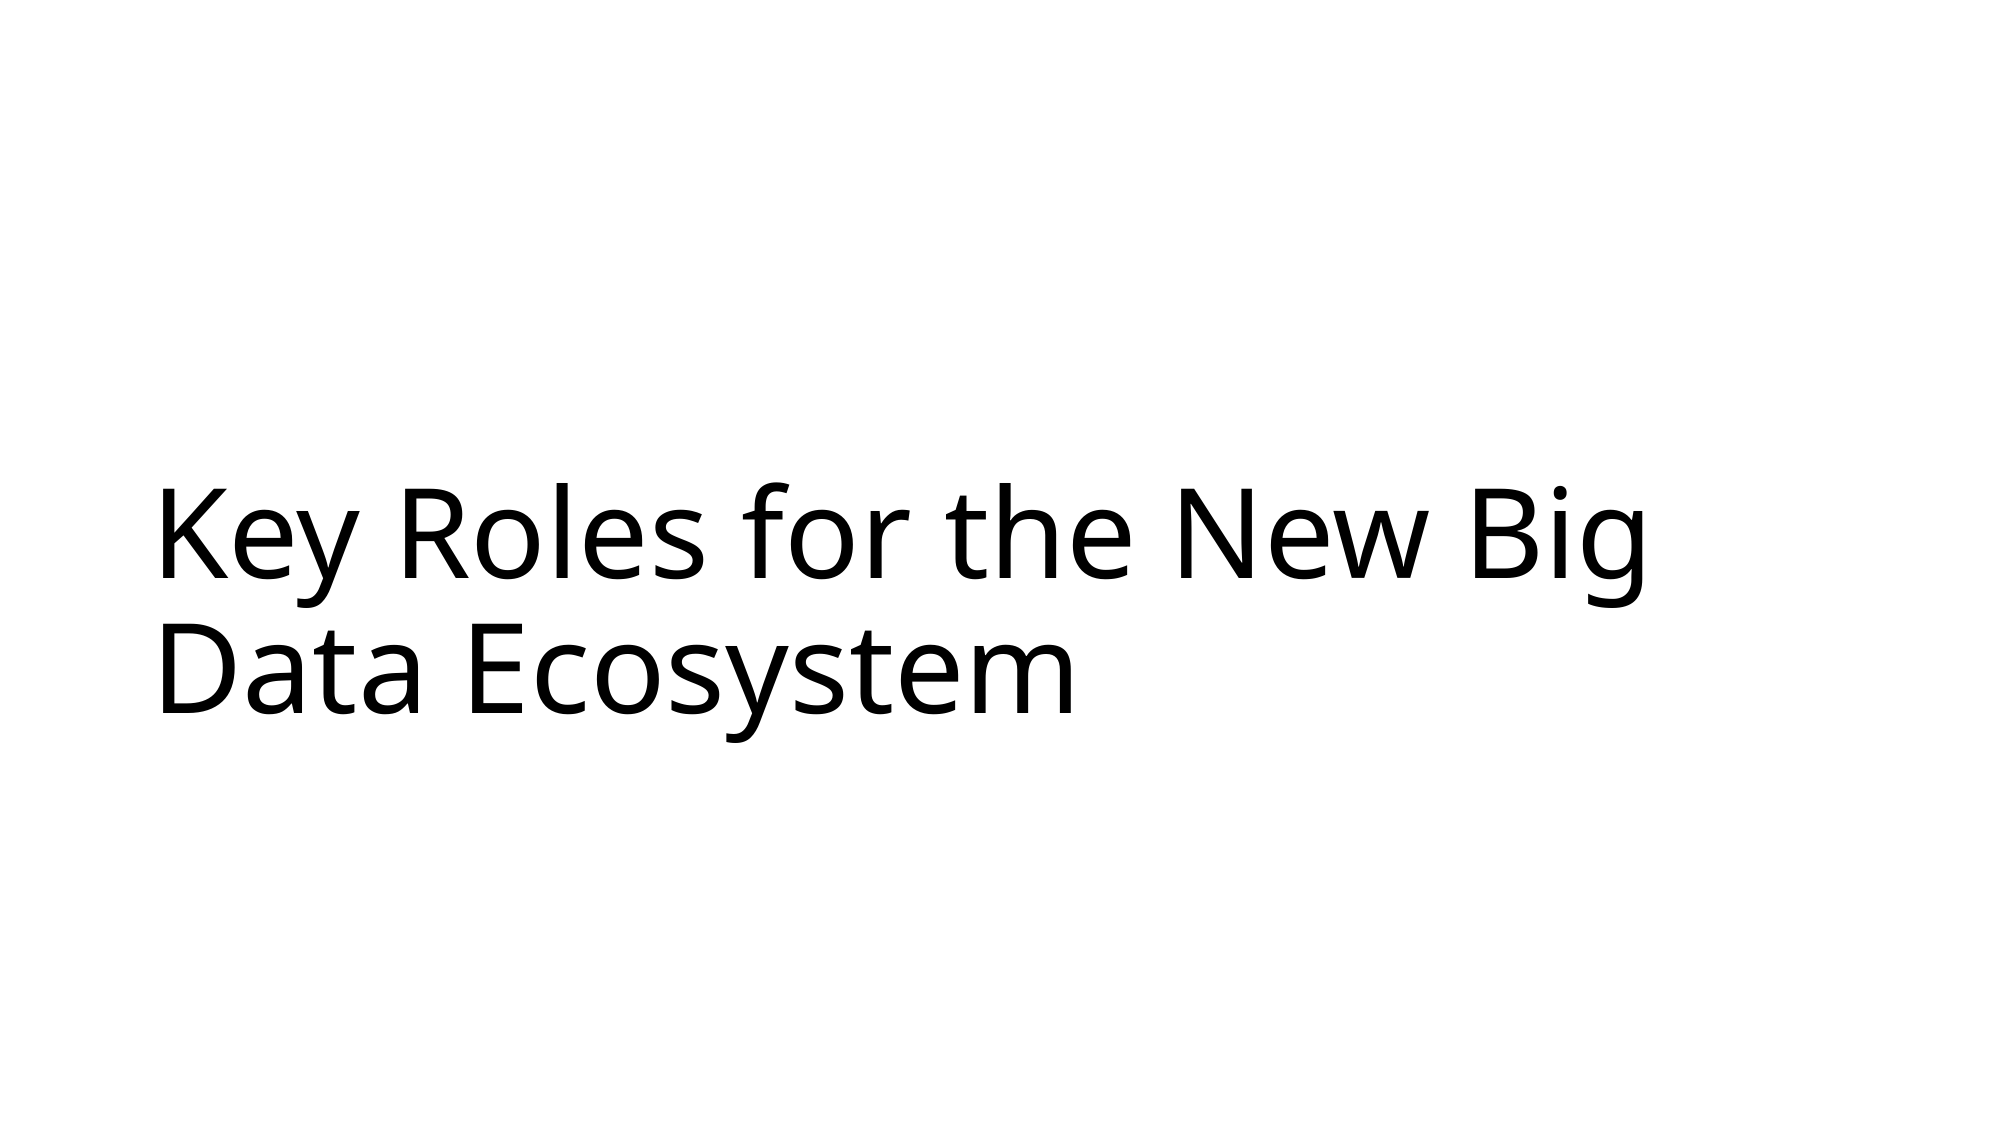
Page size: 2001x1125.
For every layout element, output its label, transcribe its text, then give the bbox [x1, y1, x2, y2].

title Key Roles for the New Big Data Ecosystem [136, 280, 1862, 749]
